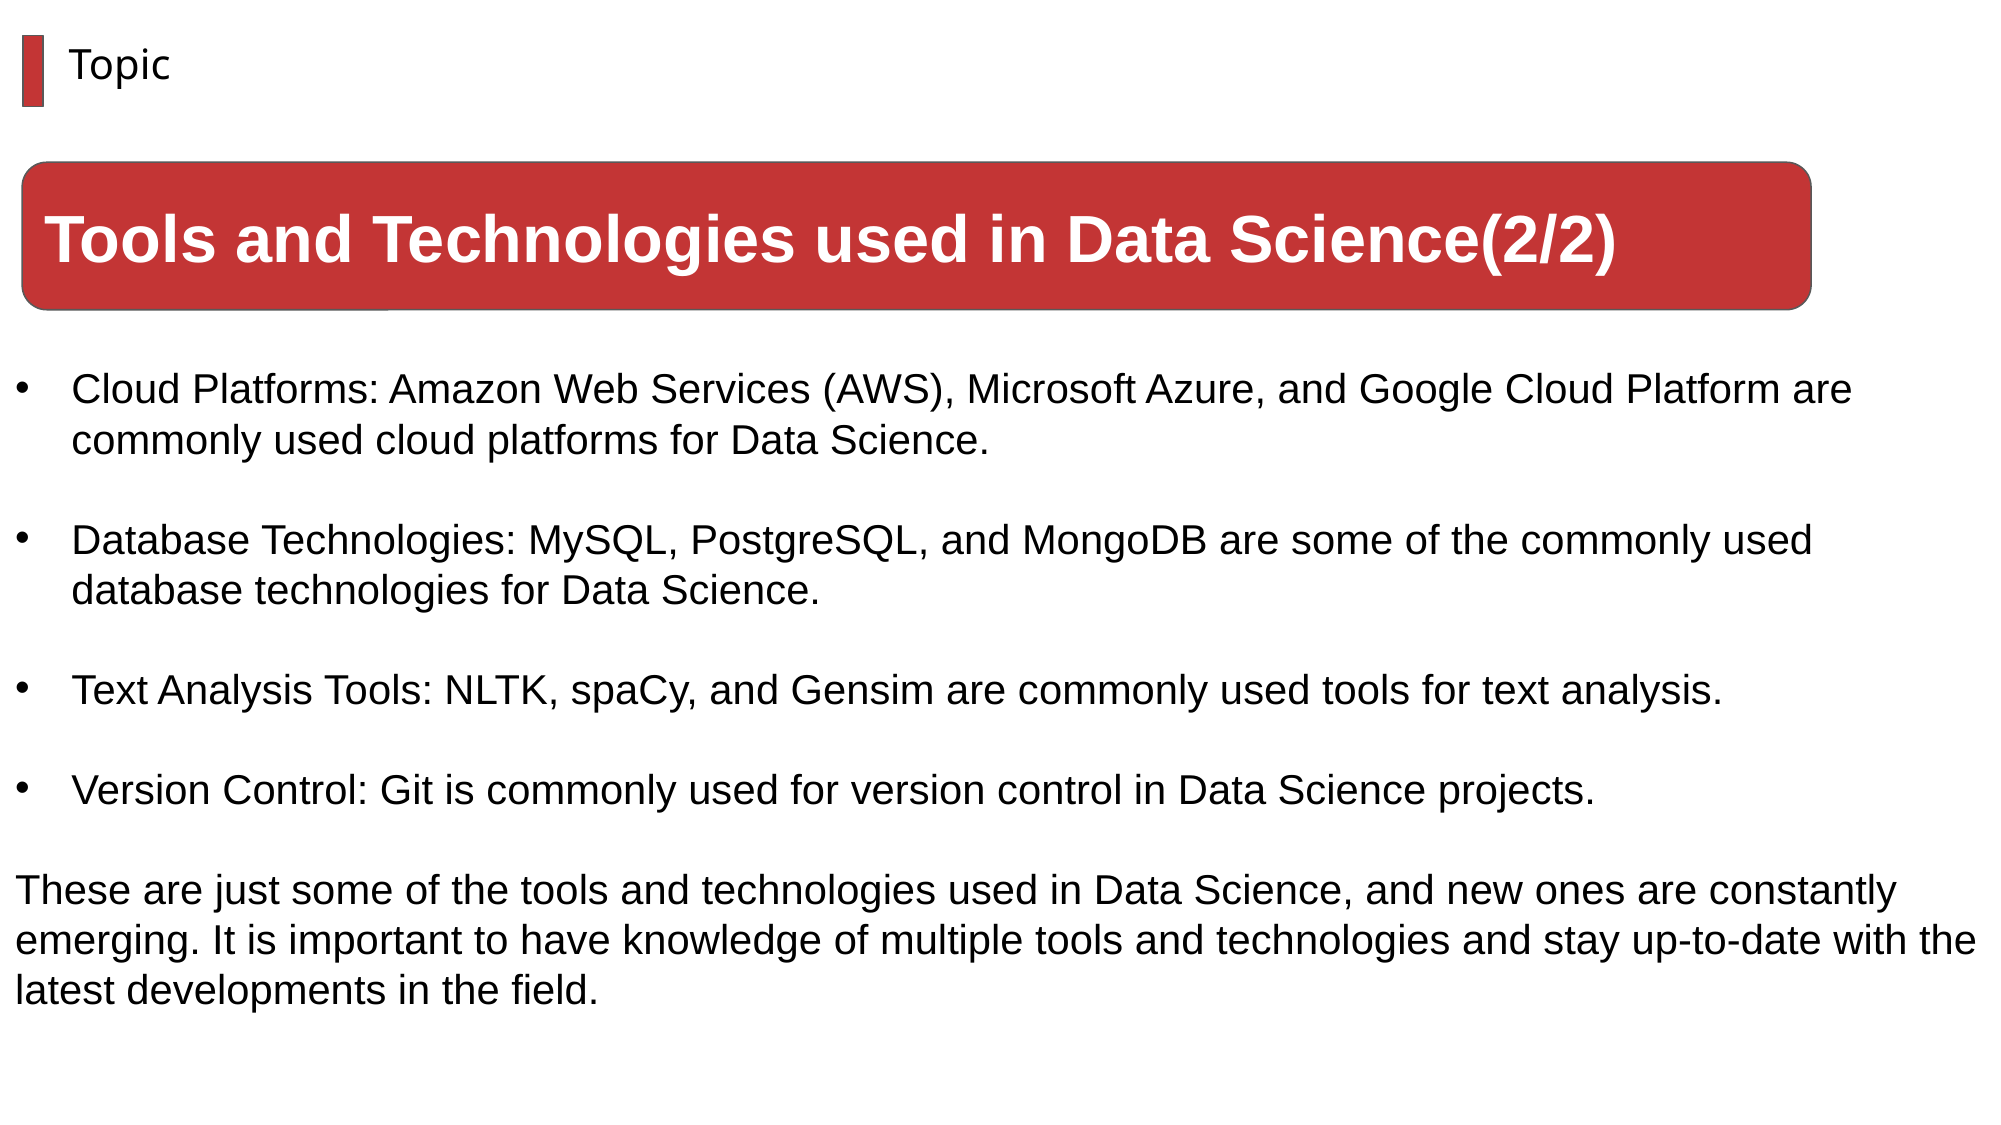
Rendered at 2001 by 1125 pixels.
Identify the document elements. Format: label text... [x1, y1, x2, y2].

text_box Cloud Platforms: Amazon Web Services (AWS), Microsoft Azure, and Google Cloud Platform are commonly used cloud platforms for Data Science. Database Technologies: MySQL, PostgreSQL, and MongoDB are some of the commonly used database technologies for Data Science. Text Analysis Tools: NLTK, spaCy, and Gensim are commonly used tools for text analysis. Version Control: Git is commonly used for version control in Data Science projects. These are just some of the tools and technologies used in Data Science, and new ones are constantly emerging. It is important to have knowledge of multiple tools and technologies and stay up-to-date with the latest developments in the field. [0, 0, 2000, 1125]
text_box [22, 35, 44, 107]
text_box Tools and Technologies used in Data Science(2/2) [22, 162, 1812, 310]
title Topic [53, 35, 825, 107]
